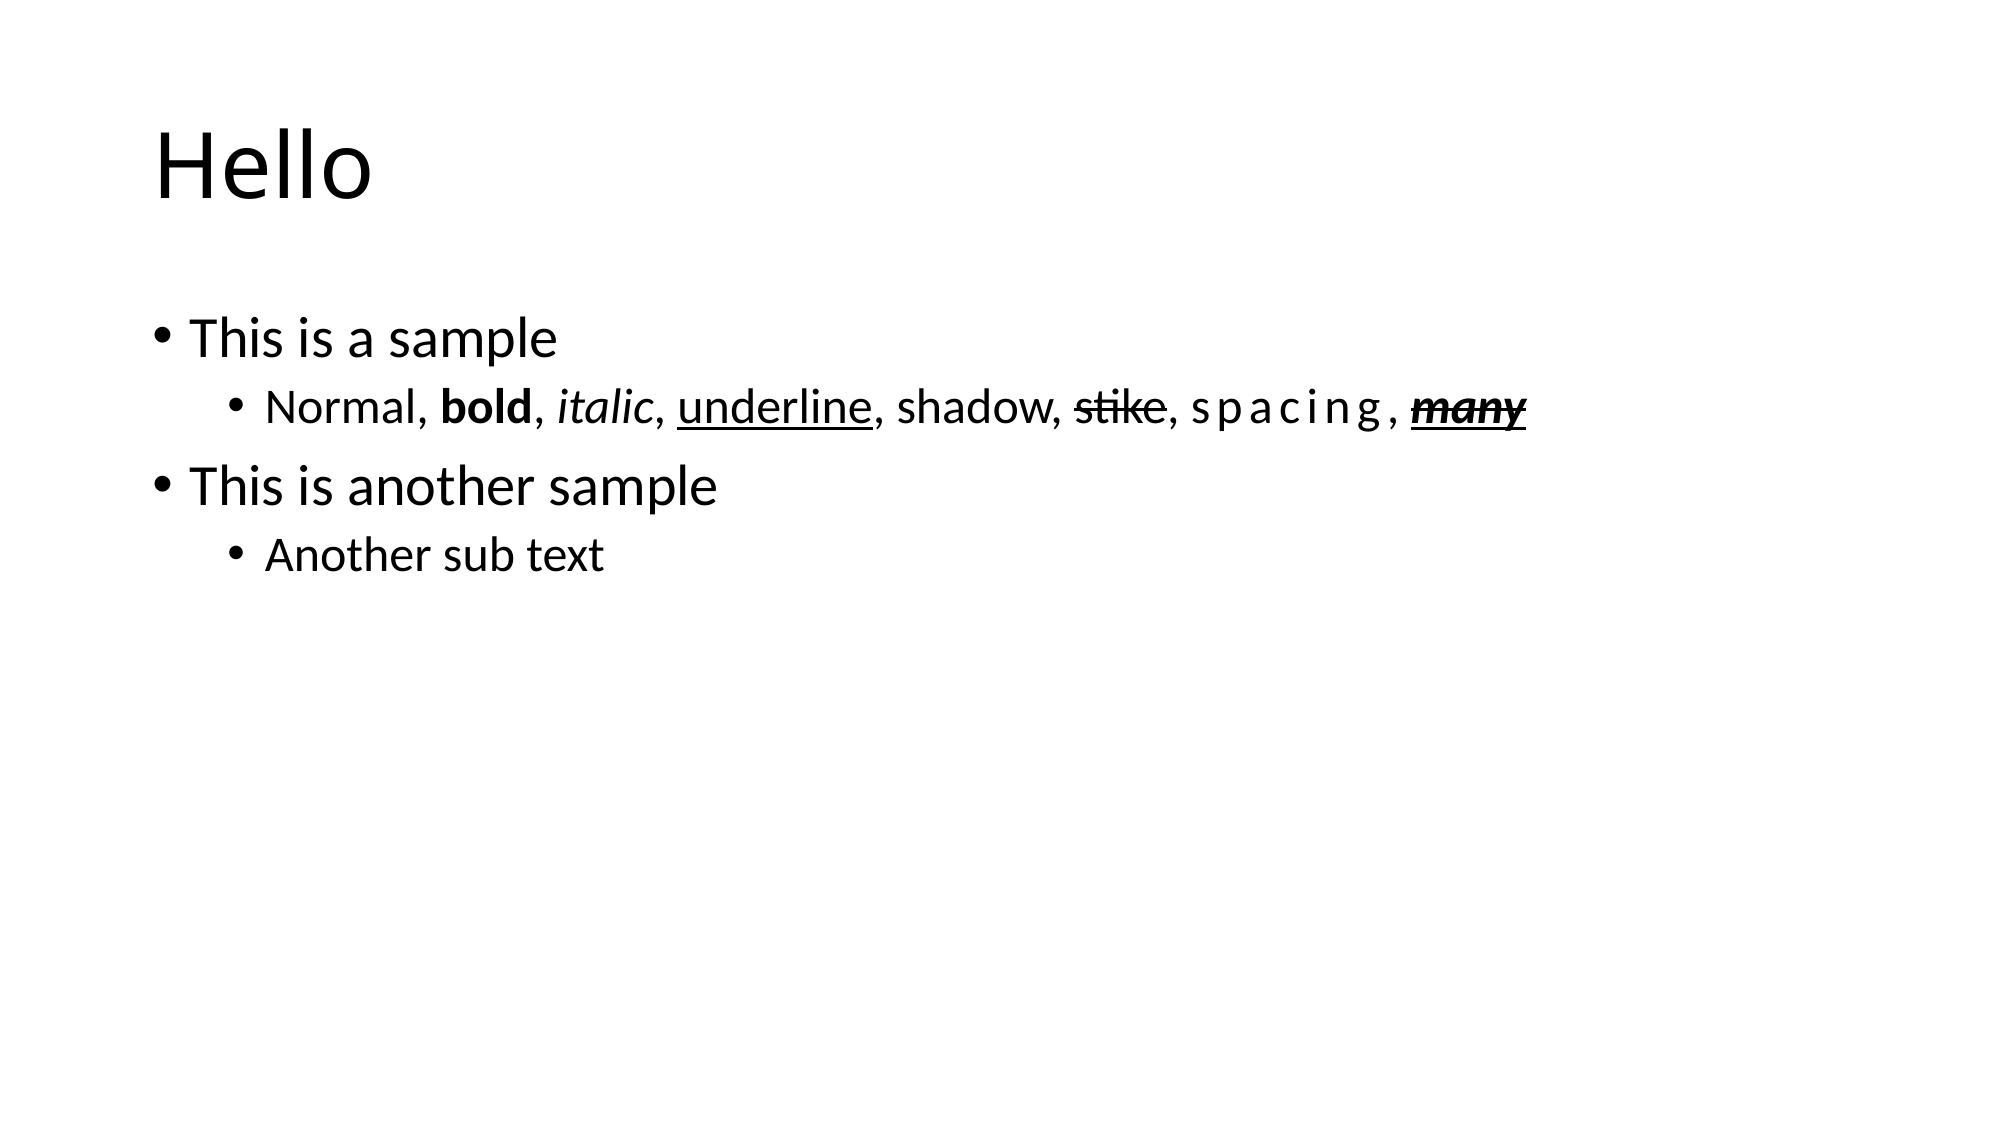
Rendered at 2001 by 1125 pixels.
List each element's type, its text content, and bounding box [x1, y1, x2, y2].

list This is a sample Normal, bold, italic, underline, shadow, stike, spacing, many This is another sample Another sub text [137, 299, 1863, 1014]
title Hello [137, 59, 1863, 278]
